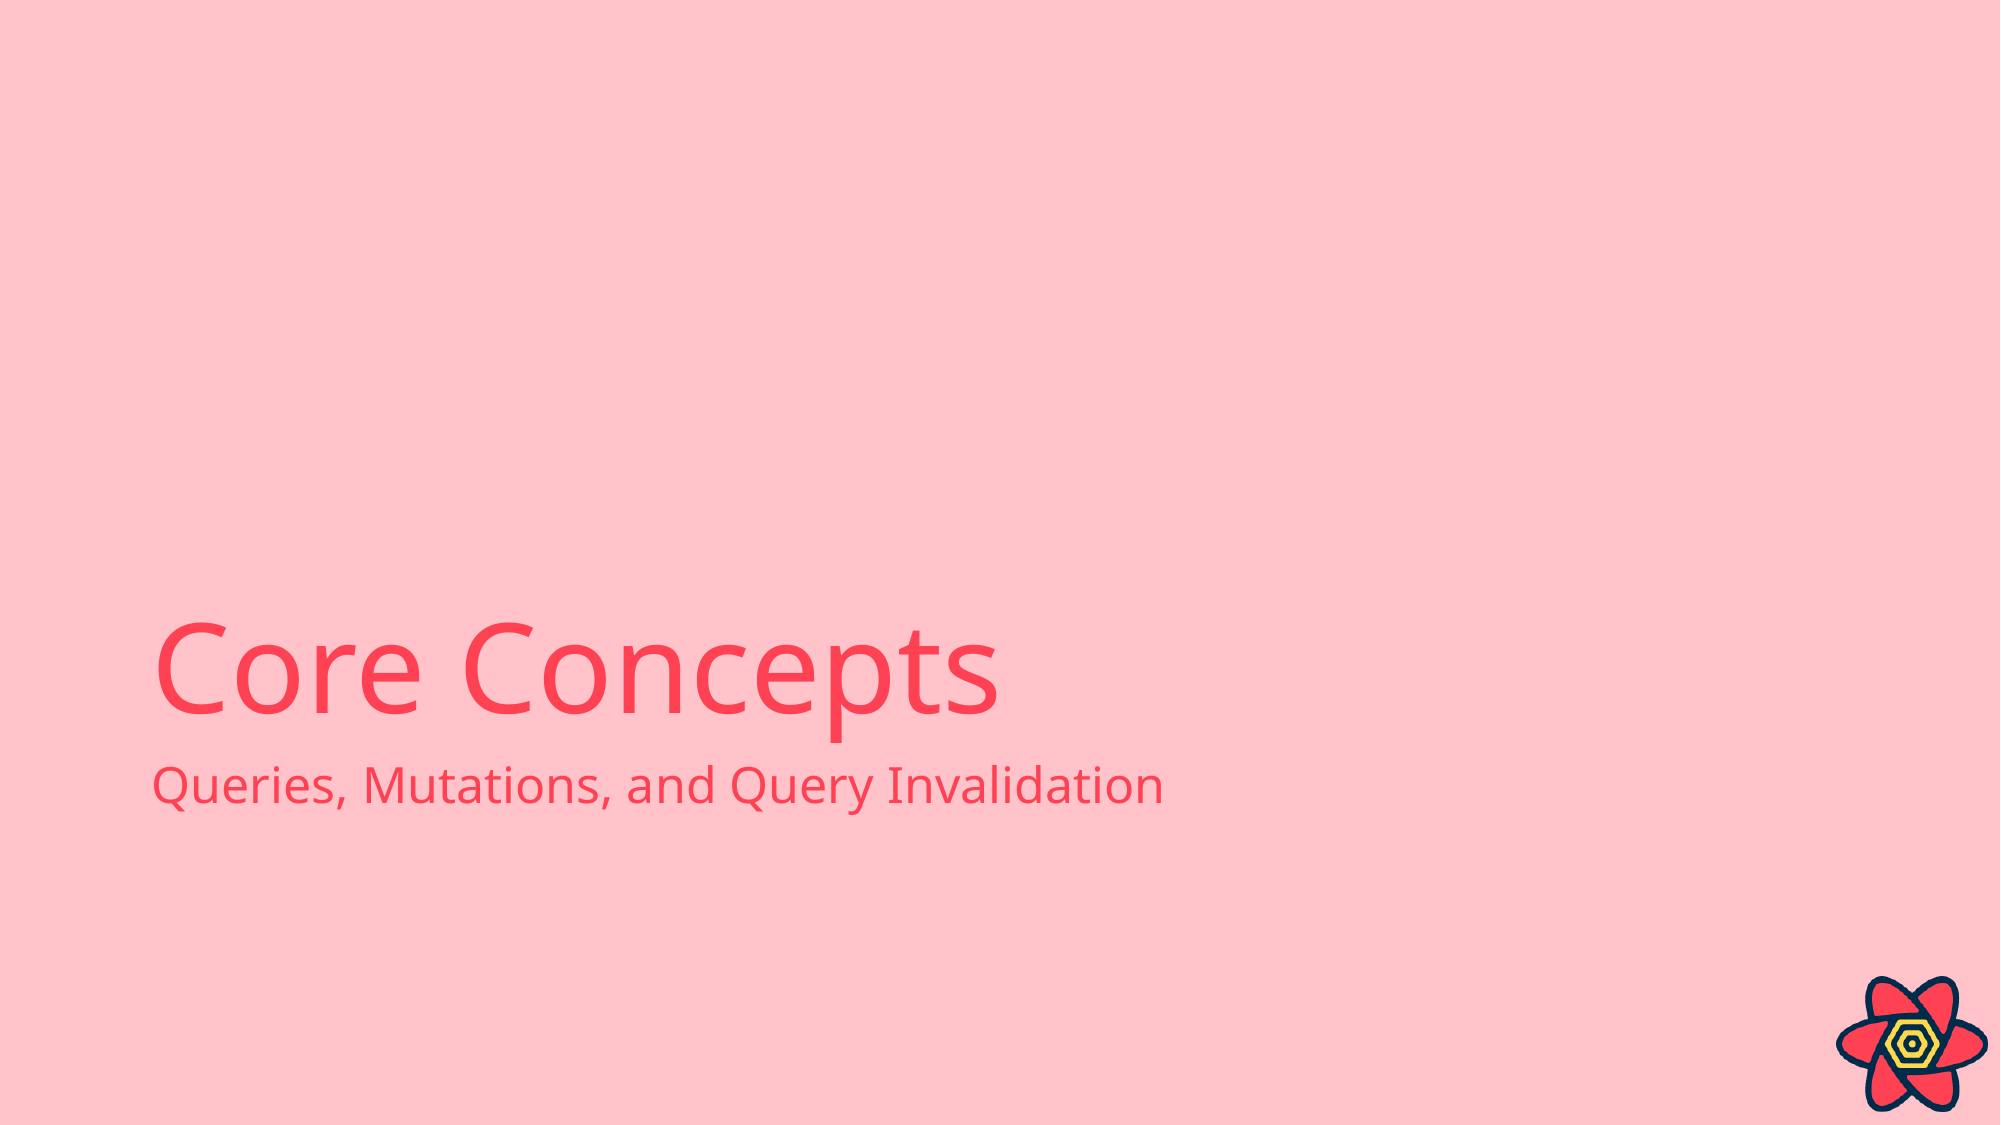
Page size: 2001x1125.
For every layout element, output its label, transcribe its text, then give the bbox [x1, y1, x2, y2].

list Queries, Mutations, and Query Invalidation [136, 752, 1862, 999]
title Core Concepts [136, 280, 1862, 749]
picture [1836, 968, 1988, 1120]
